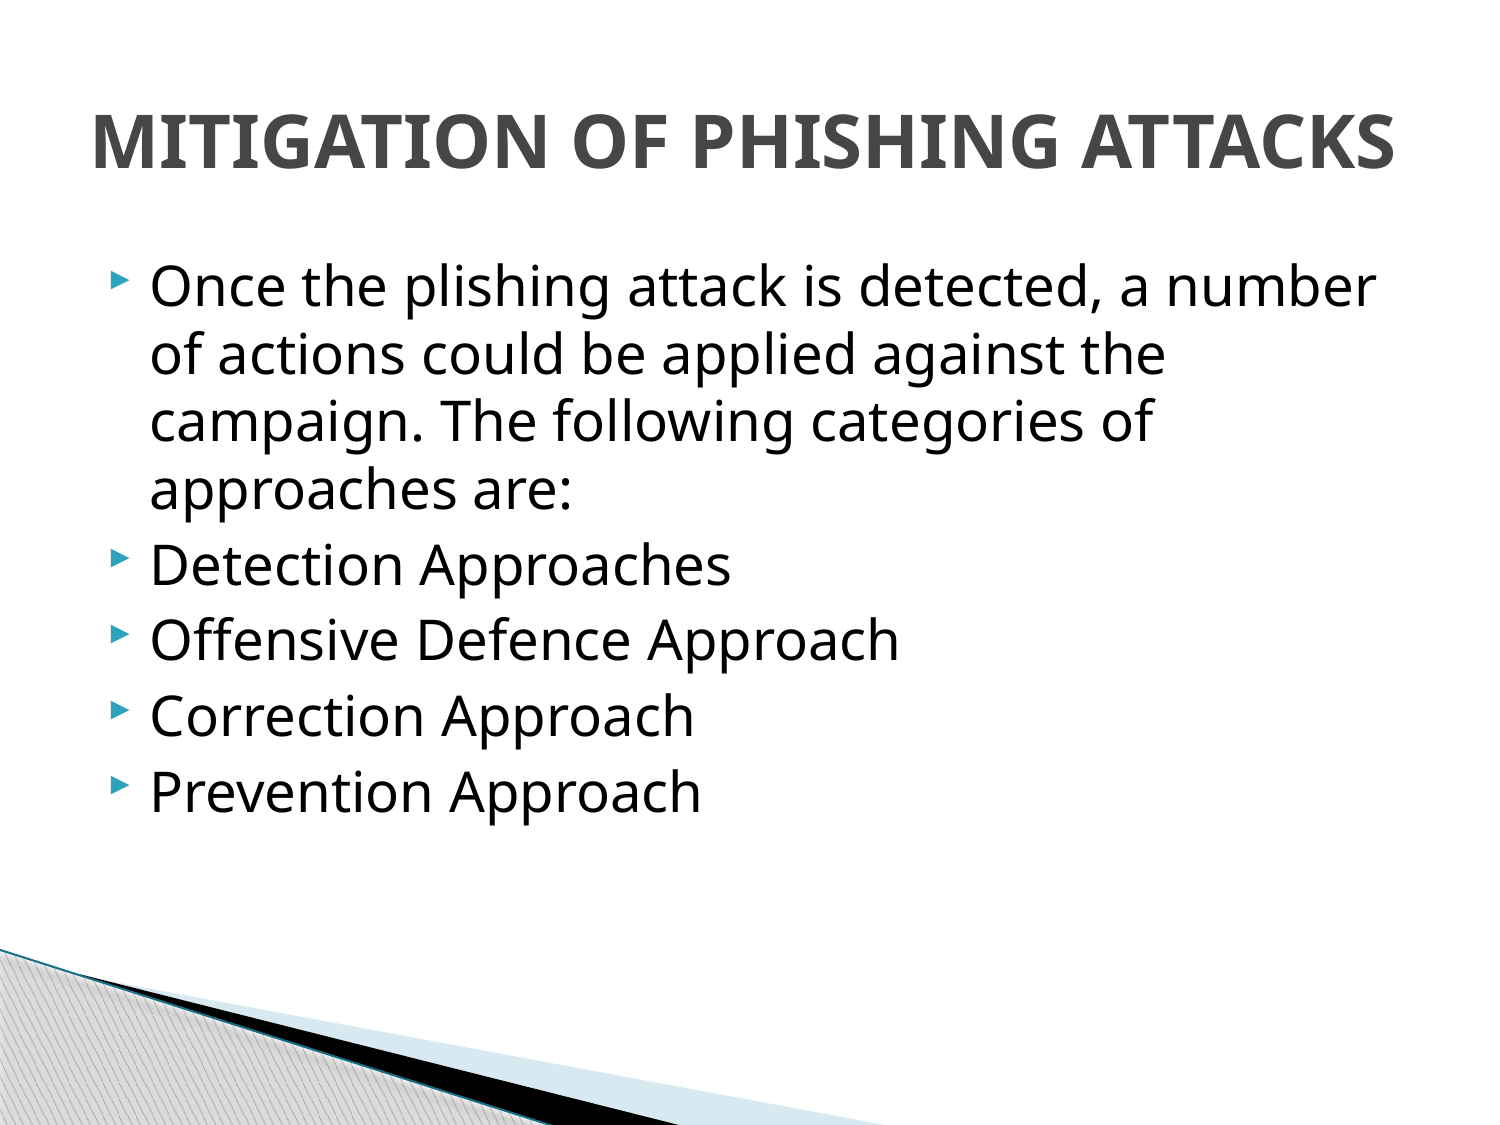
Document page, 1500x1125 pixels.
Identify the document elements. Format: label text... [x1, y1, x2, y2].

list Once the plishing attack is detected, a number of actions could be applied against the campaign. The following categories of approaches are: Detection Approaches Offensive Defence Approach Correction Approach Prevention Approach [75, 243, 1425, 986]
title MITIGATION OF PHISHING ATTACKS [75, 45, 1425, 233]
